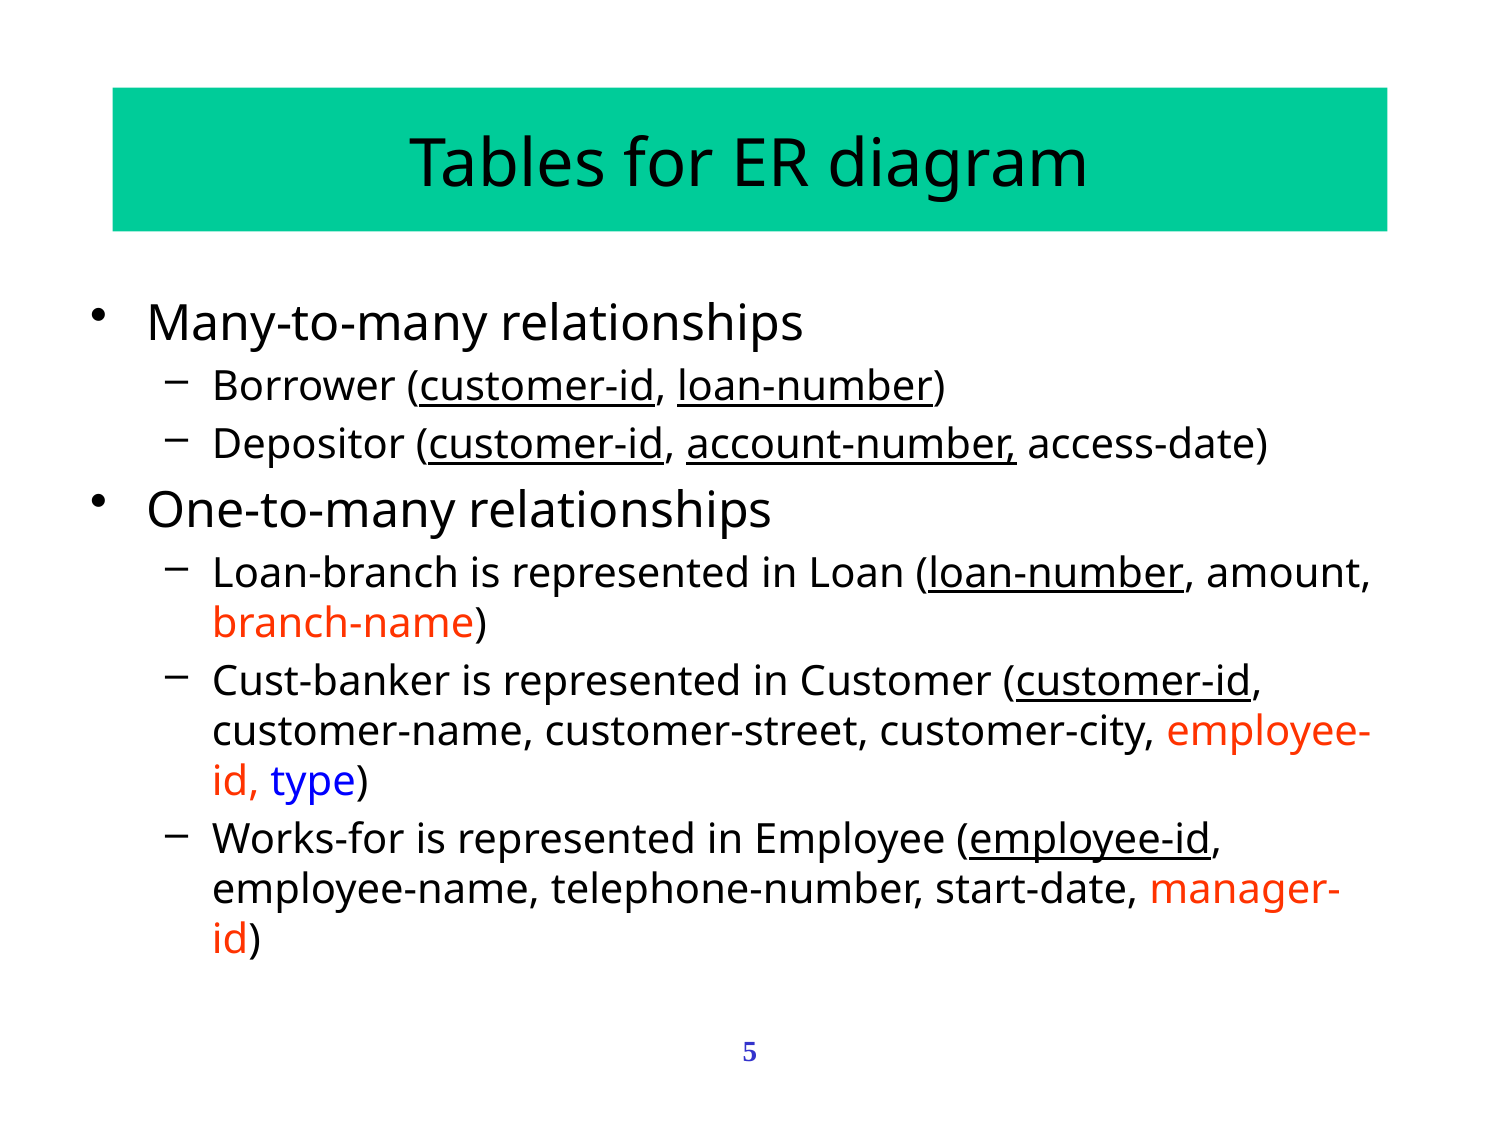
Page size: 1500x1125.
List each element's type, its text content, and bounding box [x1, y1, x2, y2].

footer 5 [75, 1025, 1425, 1100]
title Tables for ER diagram [112, 87, 1388, 232]
list Many-to-many relationships Borrower (customer-id, loan-number) Depositor (customer-id, account-number, access-date) One-to-many relationships Loan-branch is represented in Loan (loan-number, amount, branch-name) Cust-banker is represented in Customer (customer-id, customer-name, customer-street, customer-city, employee-id, type) Works-for is represented in Employee (employee-id, employee-name, telephone-number, start-date, manager-id) [75, 282, 1388, 958]
